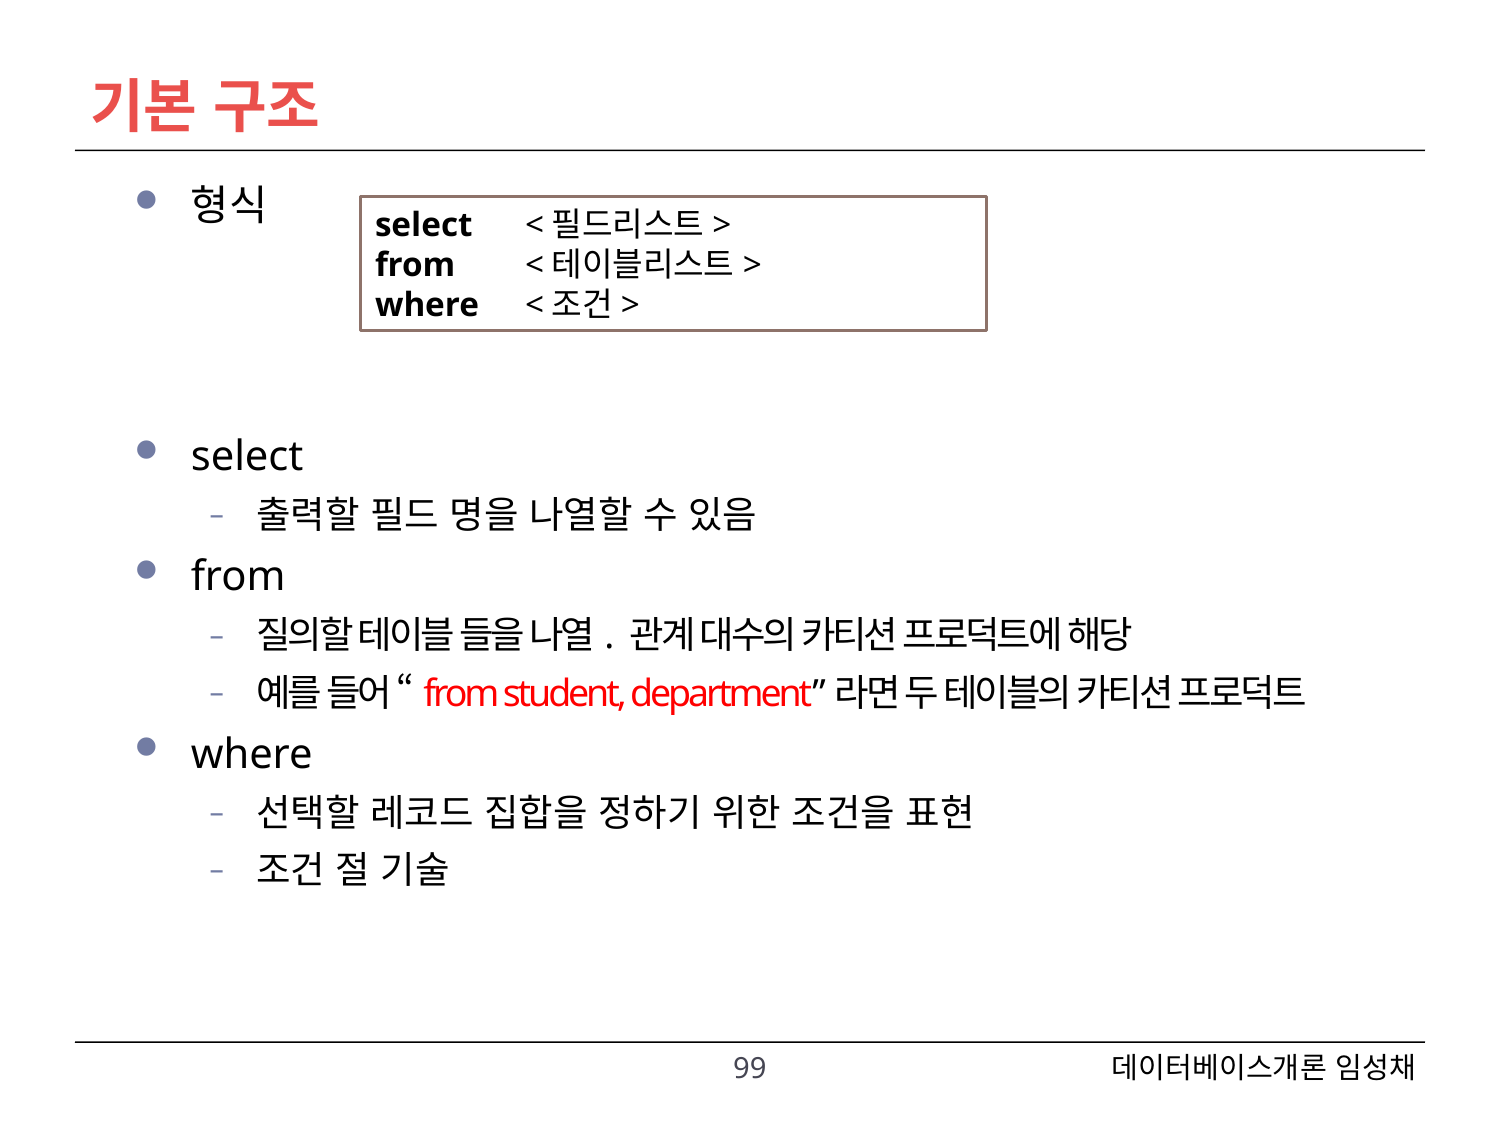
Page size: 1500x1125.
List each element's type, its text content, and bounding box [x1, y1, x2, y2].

title 기본 구조 [75, 49, 1425, 147]
text_box select <필드리스트> from <테이블리스트> where <조건> [359, 195, 988, 332]
slide_number 99 [705, 1041, 795, 1102]
footer 데이터베이스개론 임성채 [856, 1041, 1432, 1102]
text_box 형식 select 출력할 필드 명을 나열할 수 있음 from 질의할 테이블 들을 나열. 관계 대수의 카티션 프로덕트에 해당 예를 들어 “from student, department”라면 두 테이블의 카티션 프로덕트 where 선택할 레코드 집합을 정하기 위한 조건을 표현 조건 절 기술 [119, 171, 1470, 1010]
